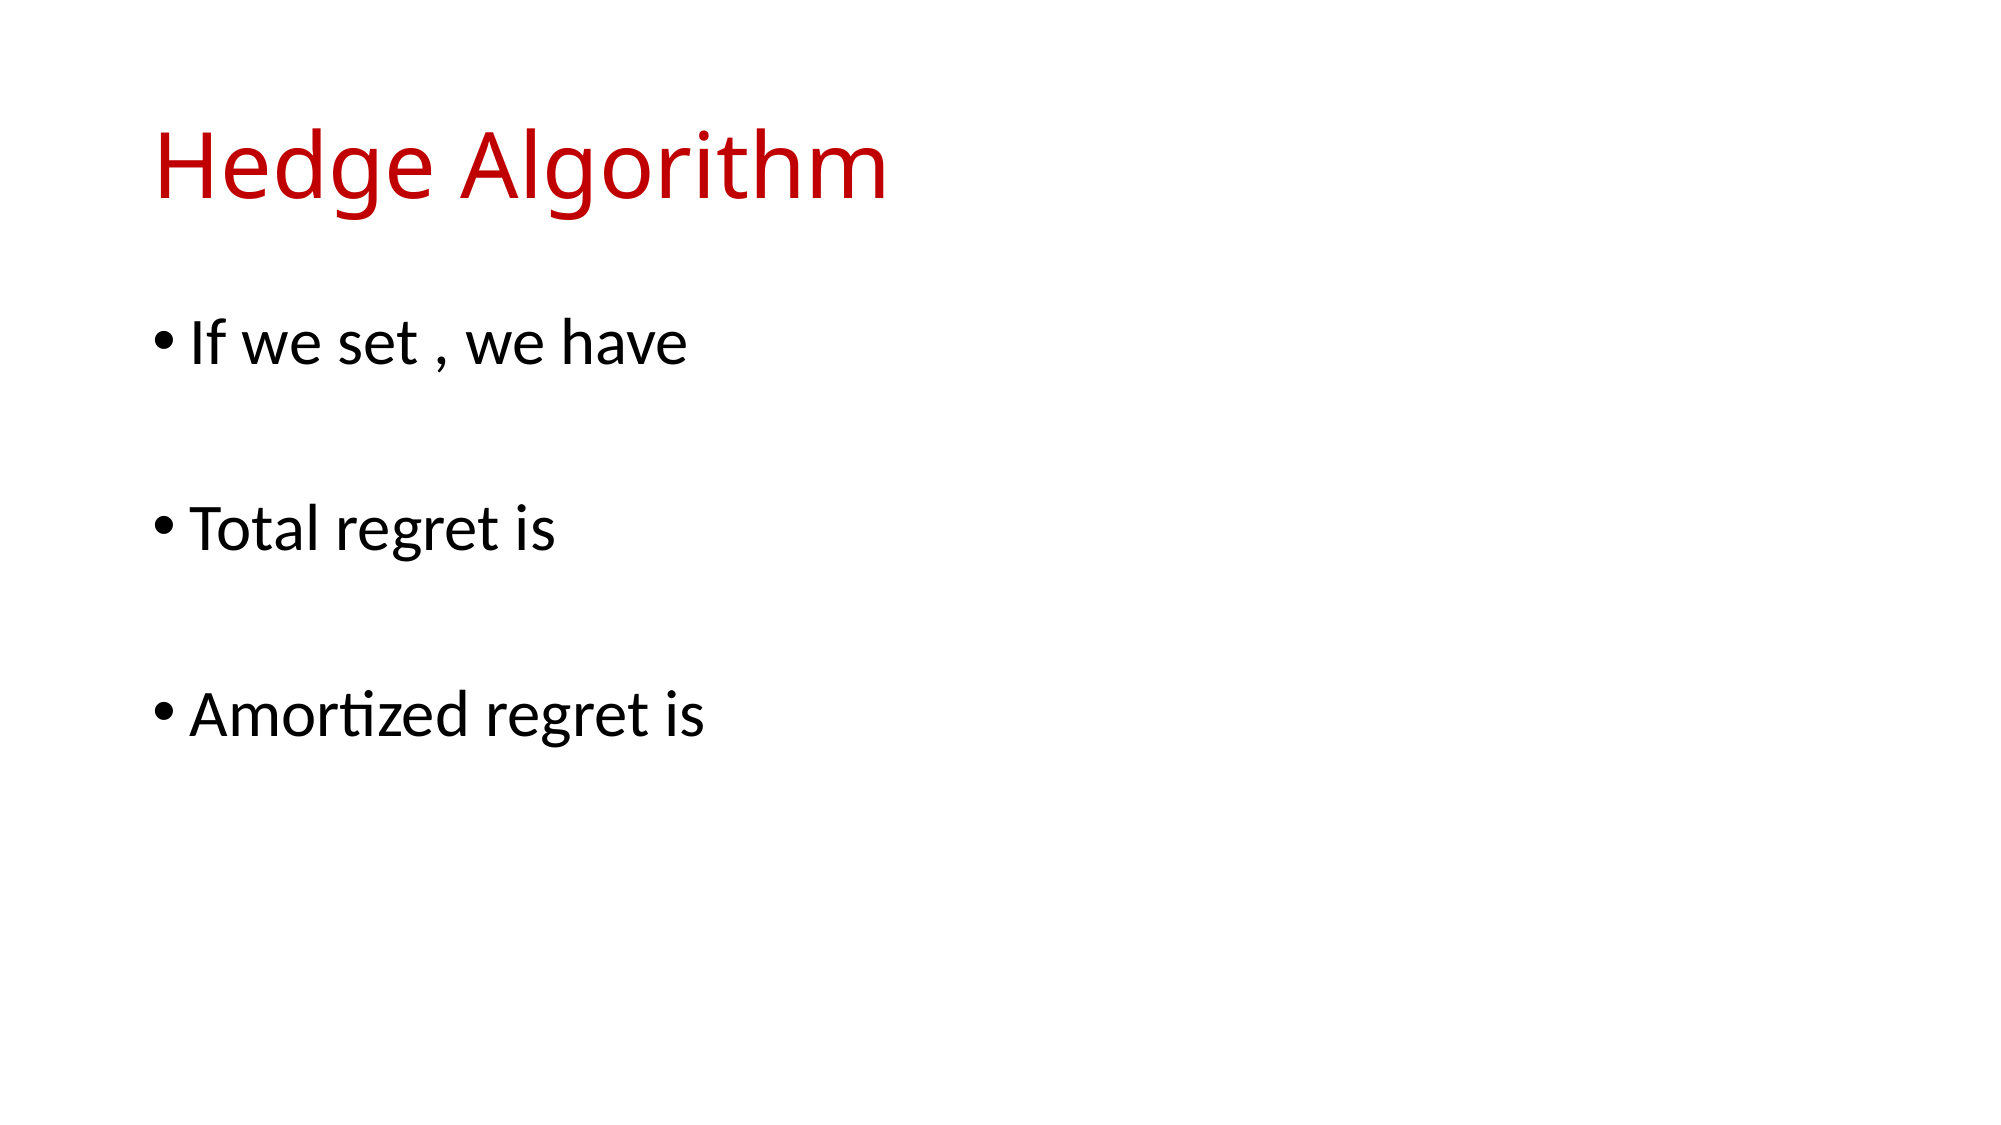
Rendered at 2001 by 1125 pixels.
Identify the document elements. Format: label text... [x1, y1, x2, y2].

title Hedge Algorithm [137, 59, 1863, 278]
